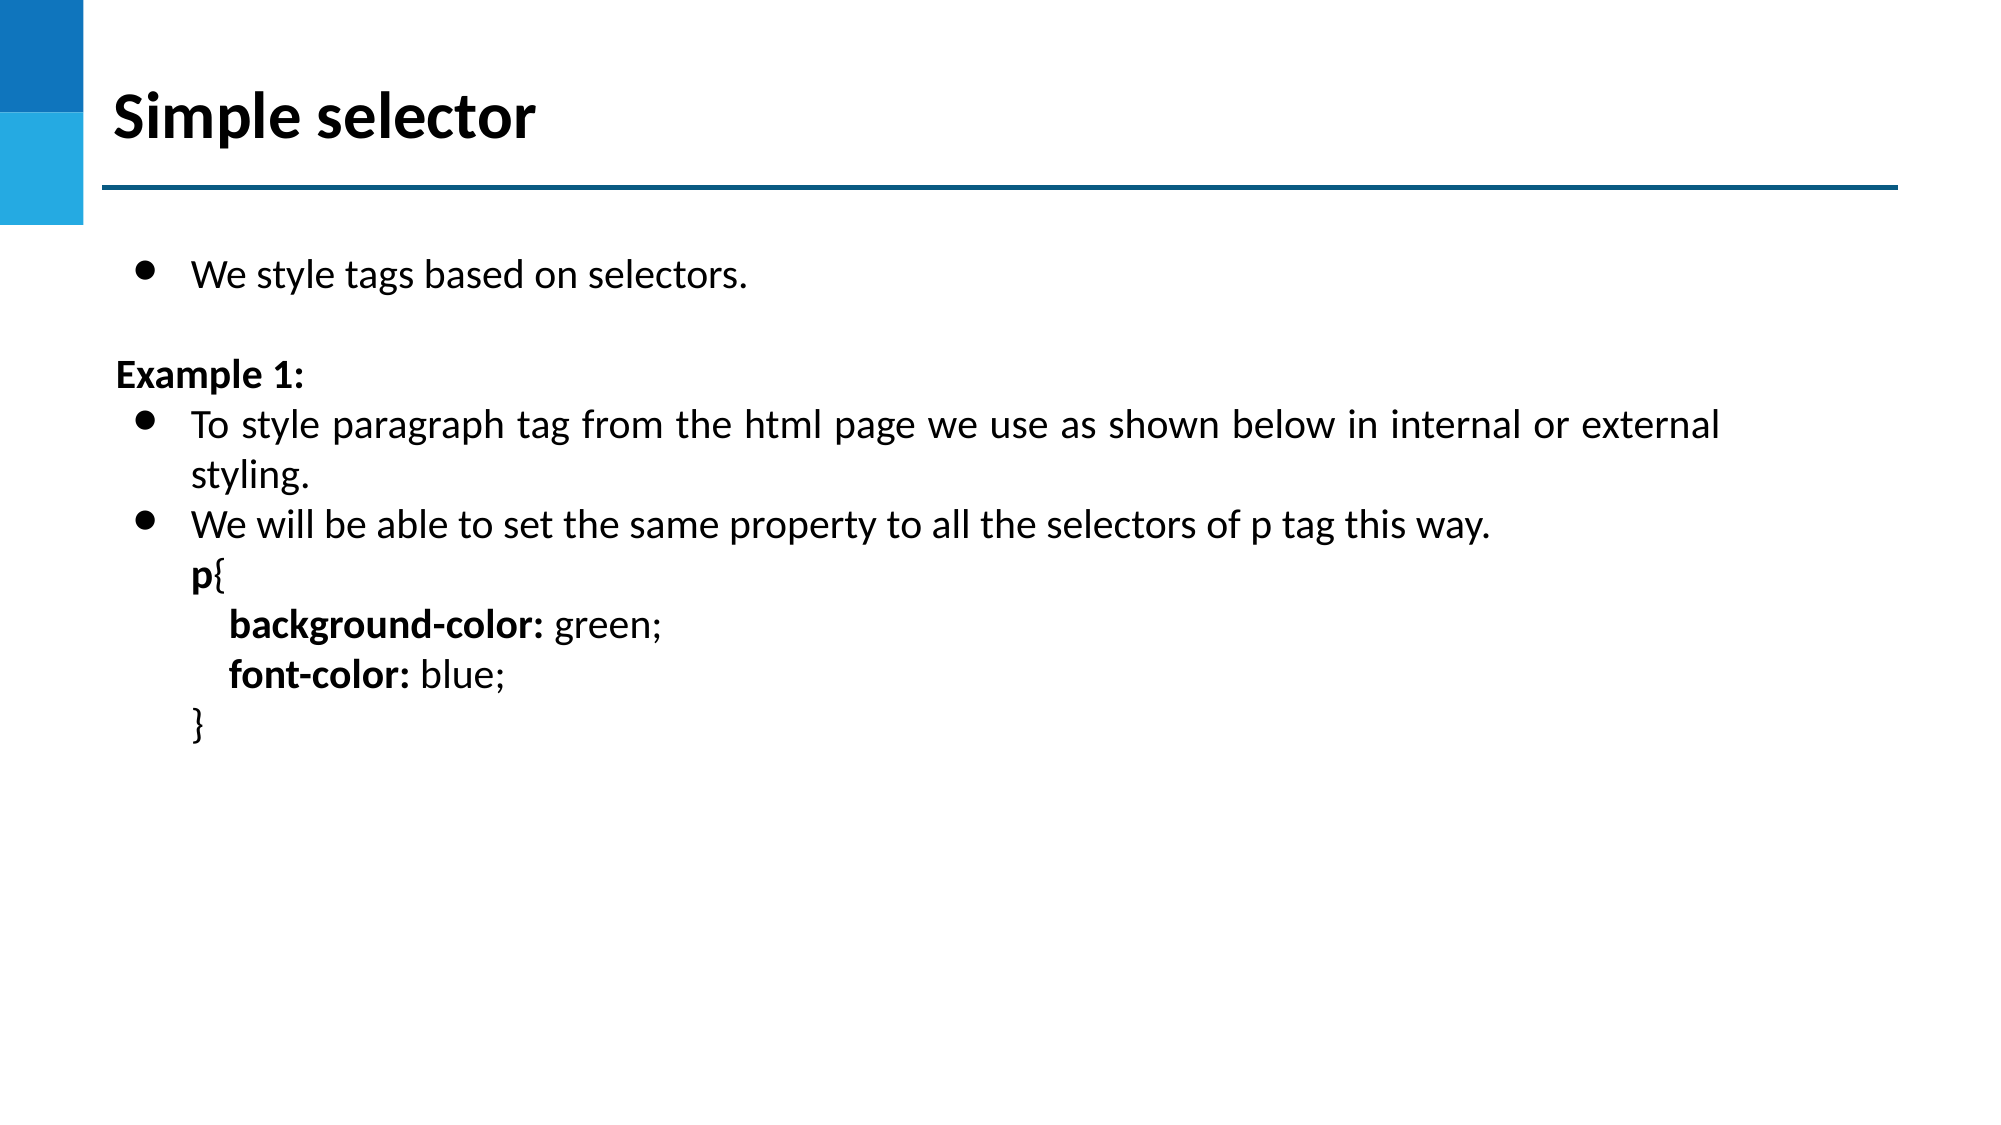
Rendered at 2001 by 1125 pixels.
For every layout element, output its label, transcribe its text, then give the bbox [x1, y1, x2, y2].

text_box Simple selector [111, 68, 1907, 155]
text_box We style tags based on selectors. Example 1: To style paragraph tag from the html page we use as shown below in internal or external styling. We will be able to set the same property to all the selectors of p tag this way. p{ background-color: green; font-color: blue; } [100, 231, 1737, 762]
